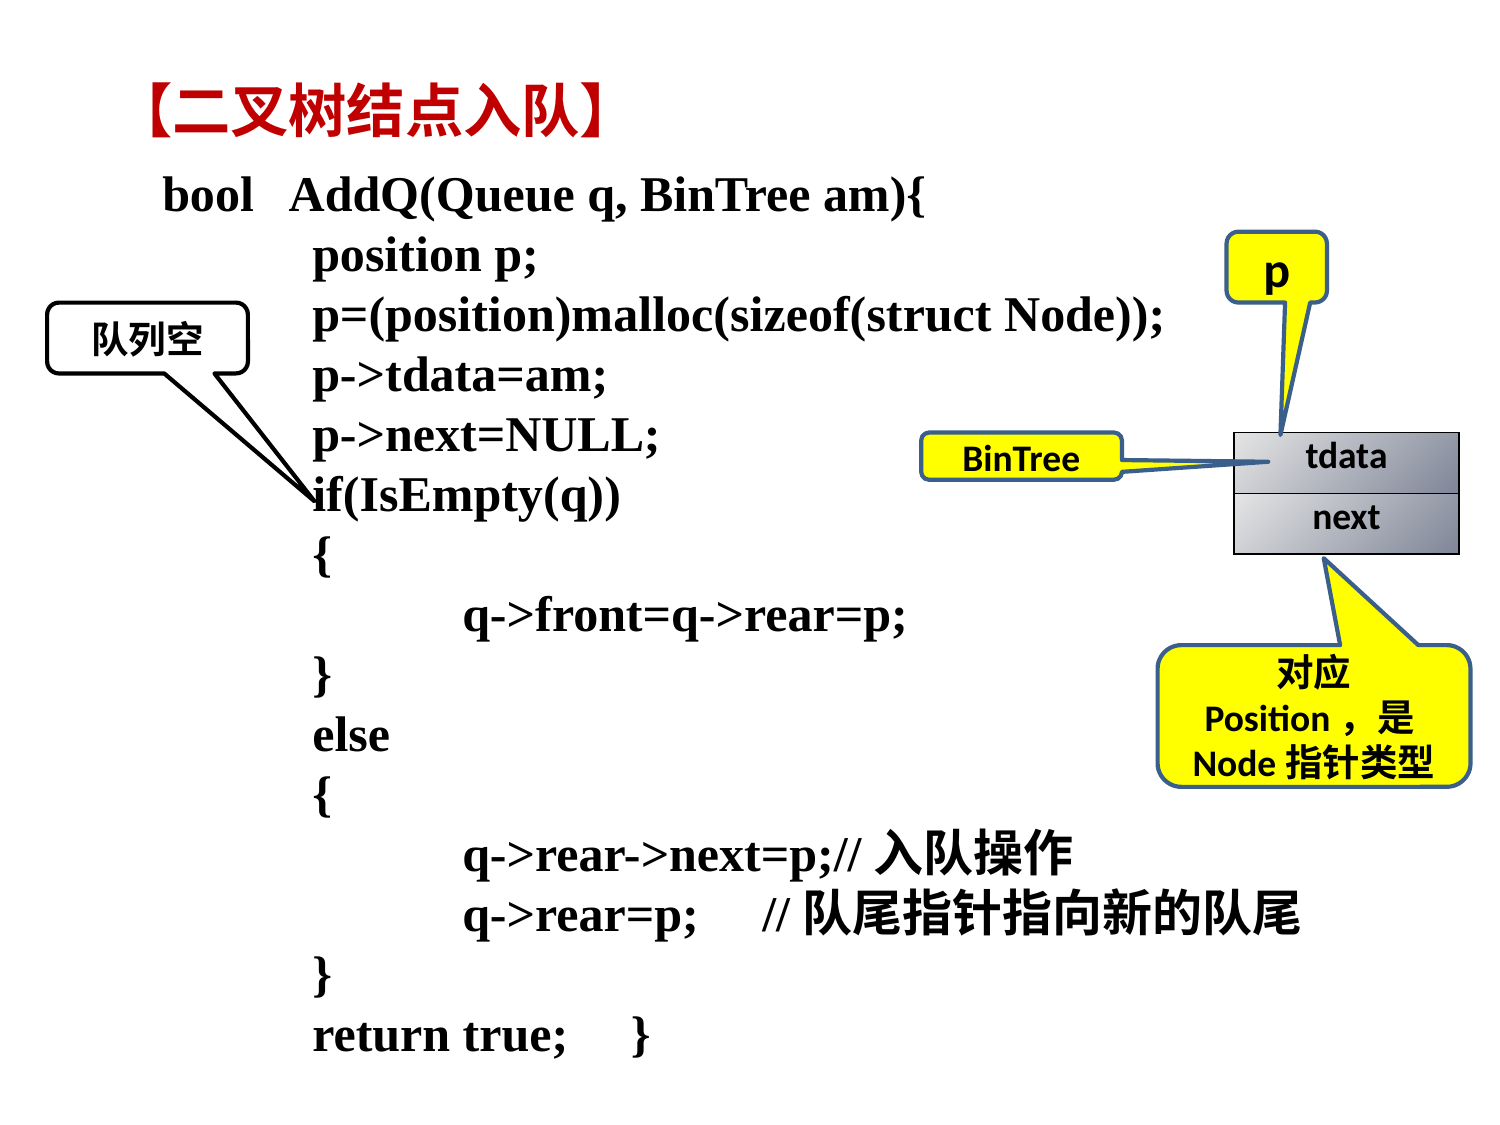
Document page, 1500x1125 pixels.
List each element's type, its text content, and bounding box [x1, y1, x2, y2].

table_header tdata [1235, 433, 1458, 493]
text_box 队列空 [45, 300, 317, 503]
table_cell next [1235, 494, 1458, 553]
text_box BinTree [919, 430, 1271, 482]
text_box p [1224, 229, 1330, 438]
text_box bool AddQ(Queue q, BinTree am){ position p; p=(position)malloc(sizeof(struct Node)); p->tdata=am; p->next=NULL; if(IsEmpty(q)) { q->front=q->rear=p; } else { q->rear->next=p;//入队操作 q->rear=p; //队尾指针指向新的队尾 } return true; } [147, 153, 1424, 1069]
text_box 【二叉树结点入队】 [99, 66, 1399, 152]
text_box 对应 Position，是Node指针类型 [1155, 556, 1473, 789]
